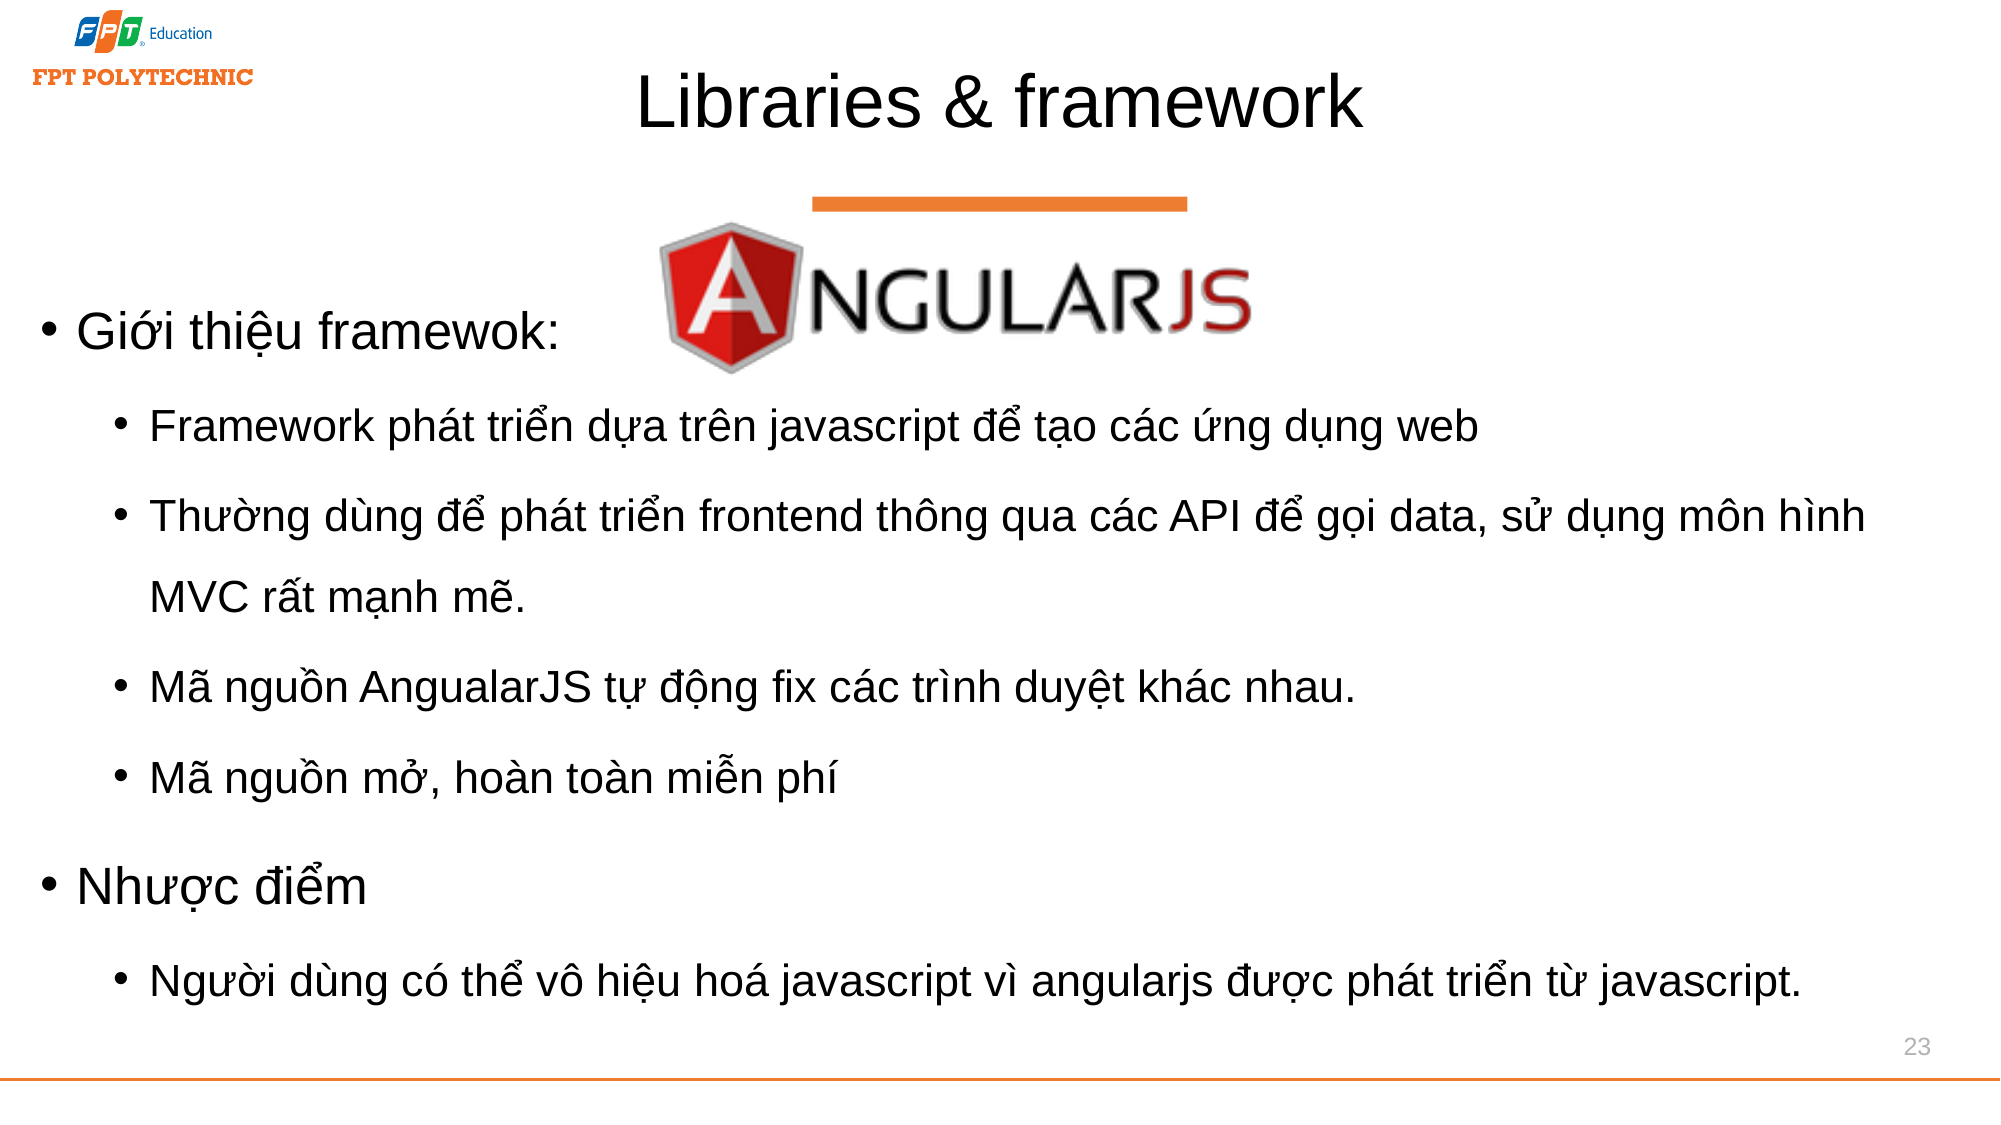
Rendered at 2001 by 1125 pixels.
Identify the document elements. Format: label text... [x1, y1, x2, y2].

title Libraries & framework [0, 0, 656, 212]
slide_number 23 [1496, 1015, 1947, 1075]
title Libraries & framework [1256, 0, 2000, 212]
list Giới thiệu framewok: Framework phát triển dựa trên javascript để tạo các ứng dụng web Thường dùng để phát triển frontend thông qua các API để gọi data, sử dụng môn hình MVC rất mạnh mẽ. Mã nguồn AngualarJS tự động fix các trình duyệt khác nhau. Mã nguồn mở, hoàn toàn miễn phí Nhược điểm Người dùng có thể vô hiệu hoá javascript vì angularjs được phát triển từ javascript. [25, 258, 1947, 1016]
picture [656, 0, 1256, 599]
